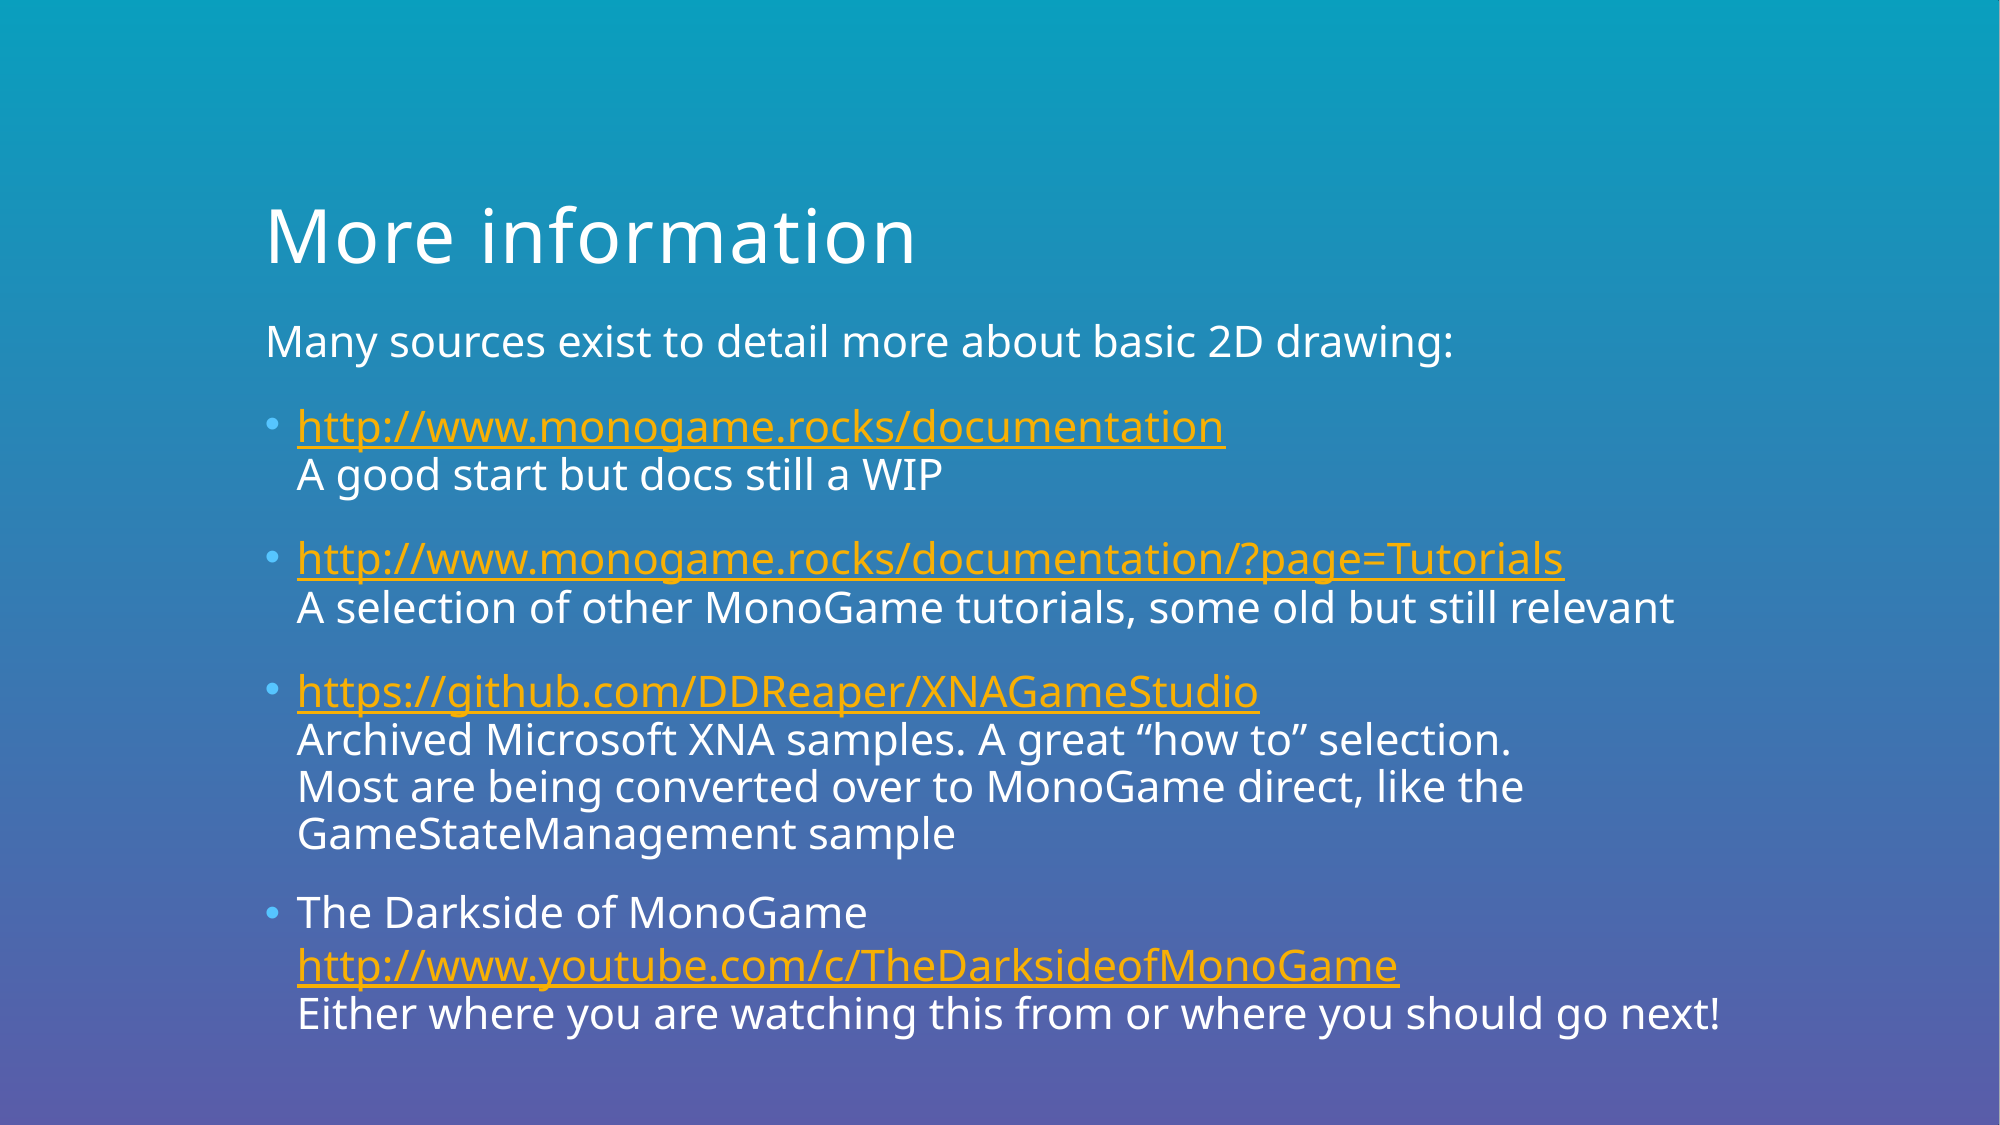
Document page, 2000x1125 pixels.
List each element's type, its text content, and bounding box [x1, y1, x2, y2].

title More information [249, 62, 1750, 288]
list Many sources exist to detail more about basic 2D drawing: http://www.monogame.rocks/documentation A good start but docs still a WIP http://www.monogame.rocks/documentation/?page=Tutorials A selection of other MonoGame tutorials, some old but still relevant https://github.com/DDReaper/XNAGameStudio Archived Microsoft XNA samples. A great “how to” selection. Most are being converted over to MonoGame direct, like the GameStateManagement sample The Darkside of MonoGame http://www.youtube.com/c/TheDarksideofMonoGame Either where you are watching this from or where you should go next! [249, 312, 1749, 1059]
